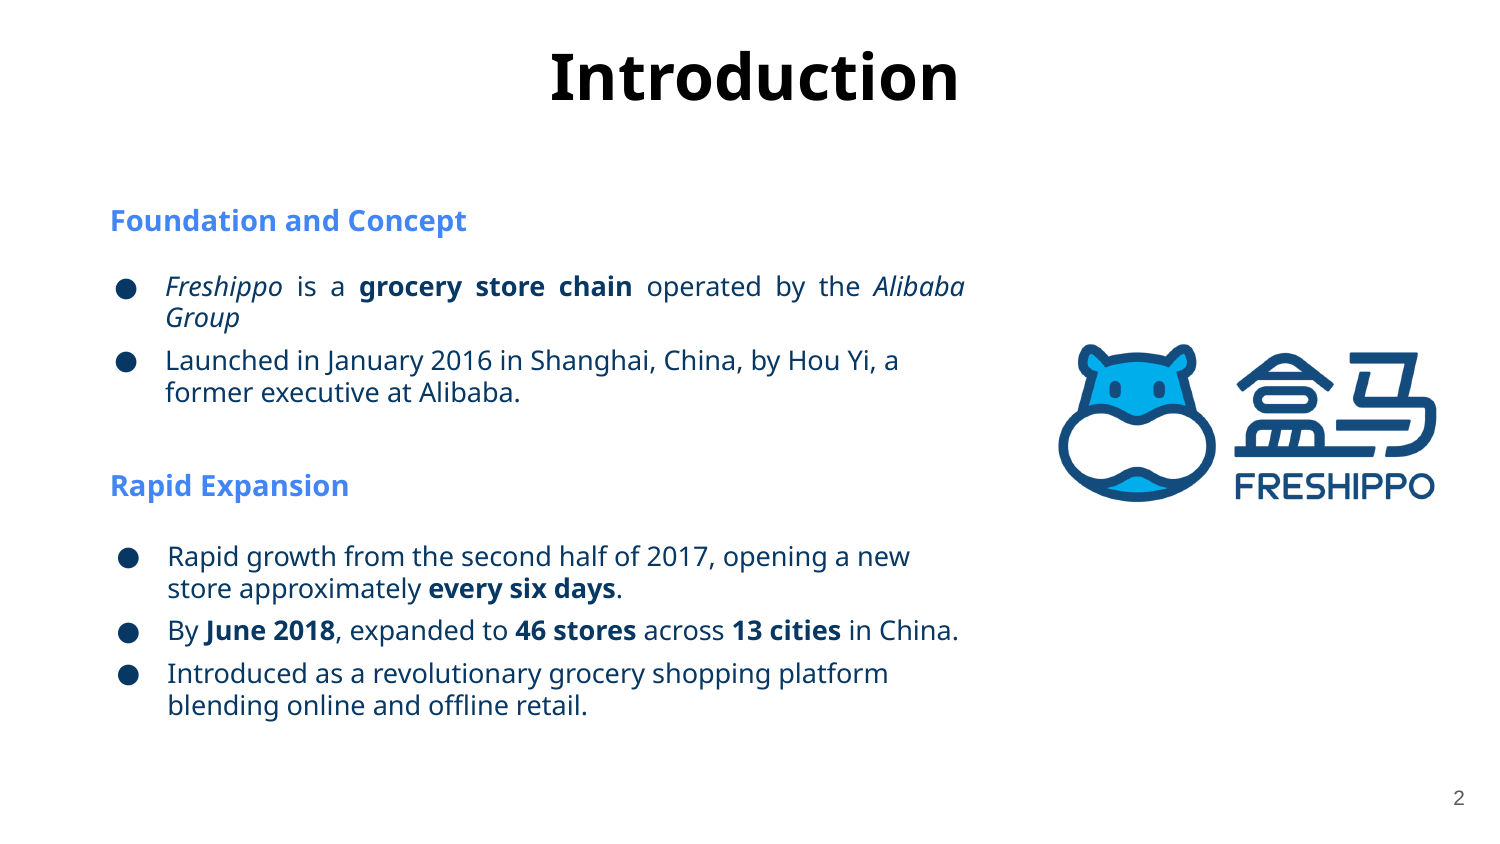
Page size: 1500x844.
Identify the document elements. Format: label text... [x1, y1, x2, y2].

text_box Introduction [75, 0, 1437, 130]
text_box Freshippo is a grocery store chain operated by the Alibaba Group Launched in January 2016 in Shanghai, China, by Hou Yi, a former executive at Alibaba. [75, 256, 980, 446]
text_box Rapid Expansion [94, 452, 522, 518]
slide_number ‹#› [1389, 764, 1480, 830]
text_box Foundation and Concept [94, 187, 587, 252]
text_box Rapid growth from the second half of 2017, opening a new store approximately every six days. By June 2018, expanded to 46 stores across 13 cities in China. Introduced as a revolutionary grocery shopping platform blending online and offline retail. [77, 523, 978, 736]
picture [1025, 317, 1470, 526]
